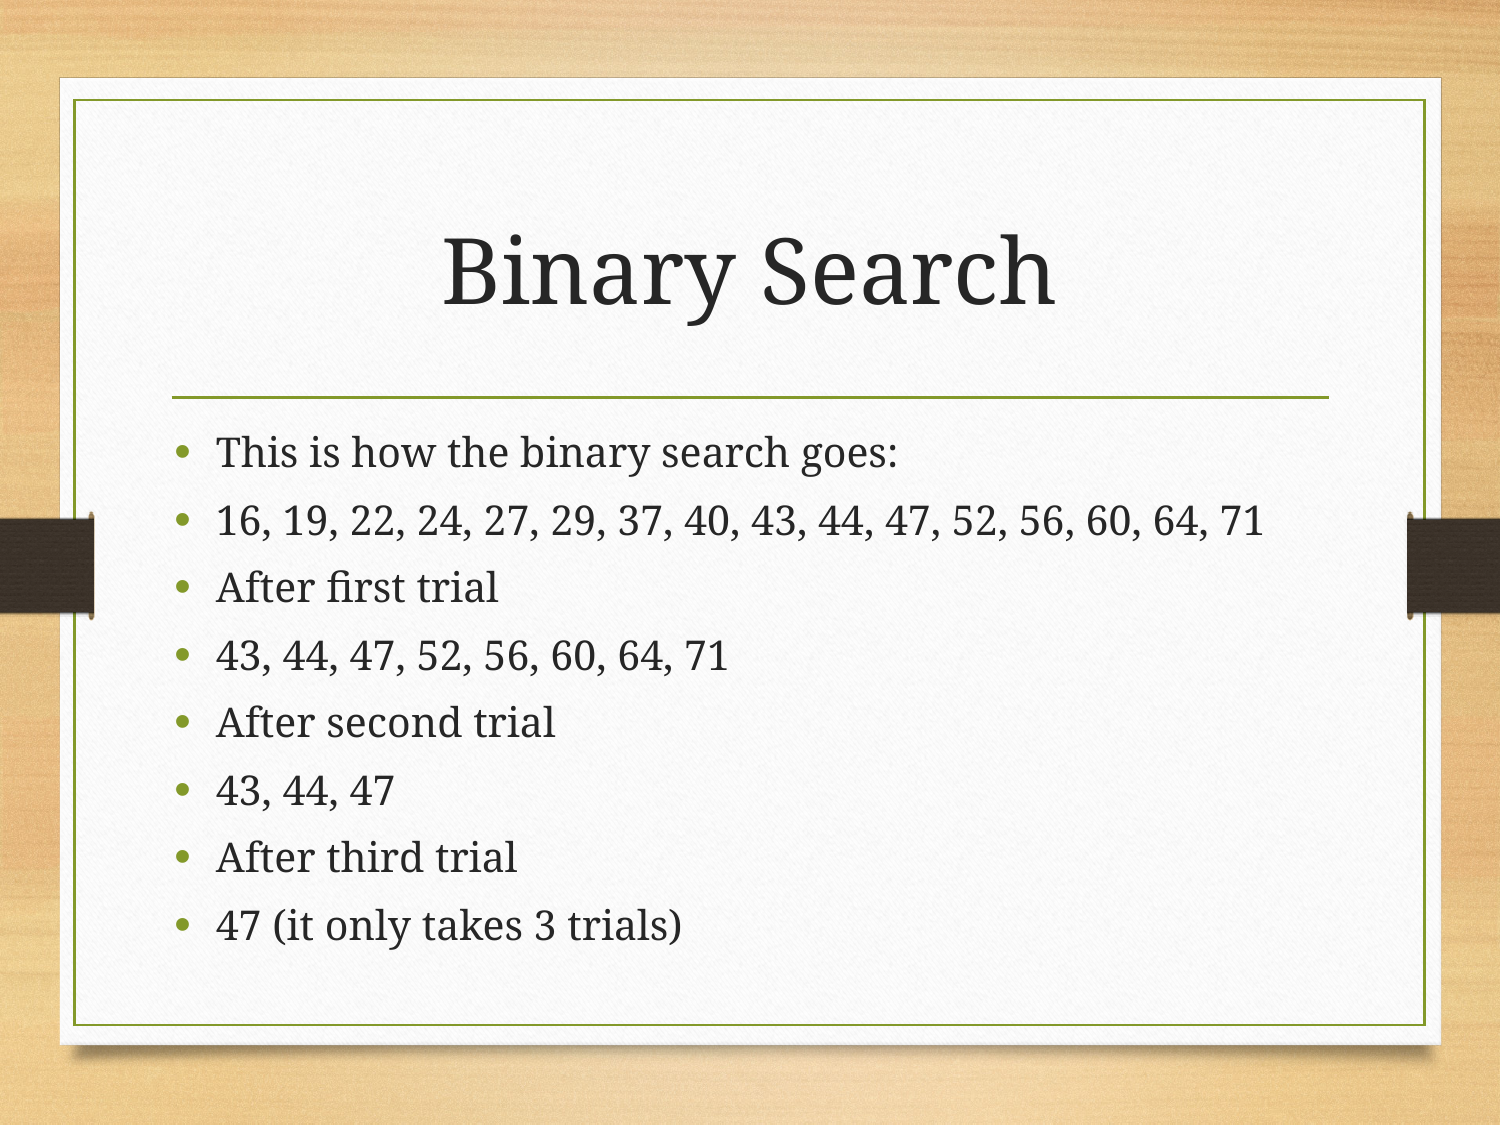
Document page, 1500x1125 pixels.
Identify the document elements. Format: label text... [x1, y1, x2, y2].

title Binary Search [159, 161, 1341, 375]
list This is how the binary search goes: 16, 19, 22, 24, 27, 29, 37, 40, 43, 44, 47, 52, 56, 60, 64, 71 After first trial 43, 44, 47, 52, 56, 60, 64, 71 After second trial 43, 44, 47 After third trial 47 (it only takes 3 trials) [159, 419, 1341, 964]
picture [0, 0, 1500, 1125]
